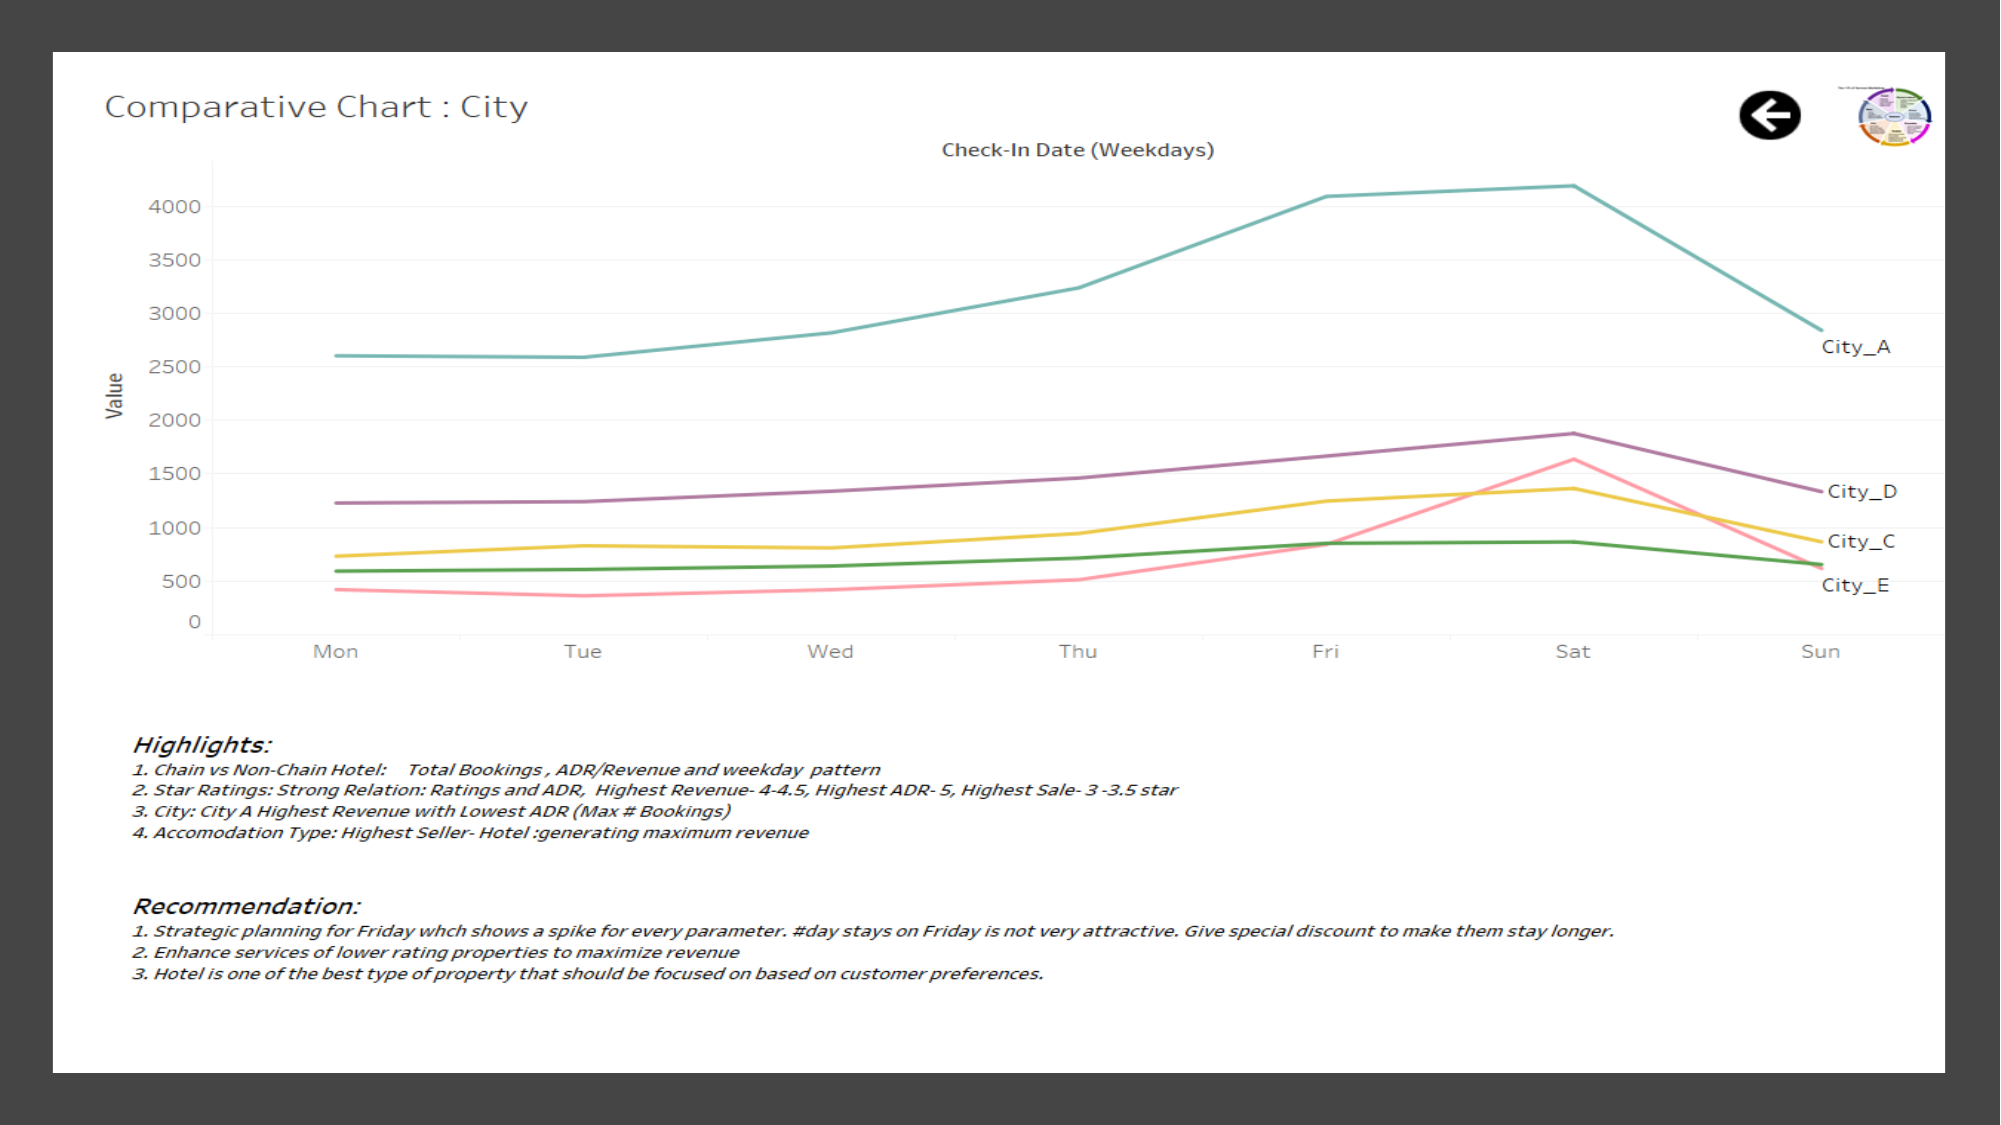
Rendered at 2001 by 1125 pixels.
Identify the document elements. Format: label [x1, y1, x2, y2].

picture [52, 52, 1946, 1073]
